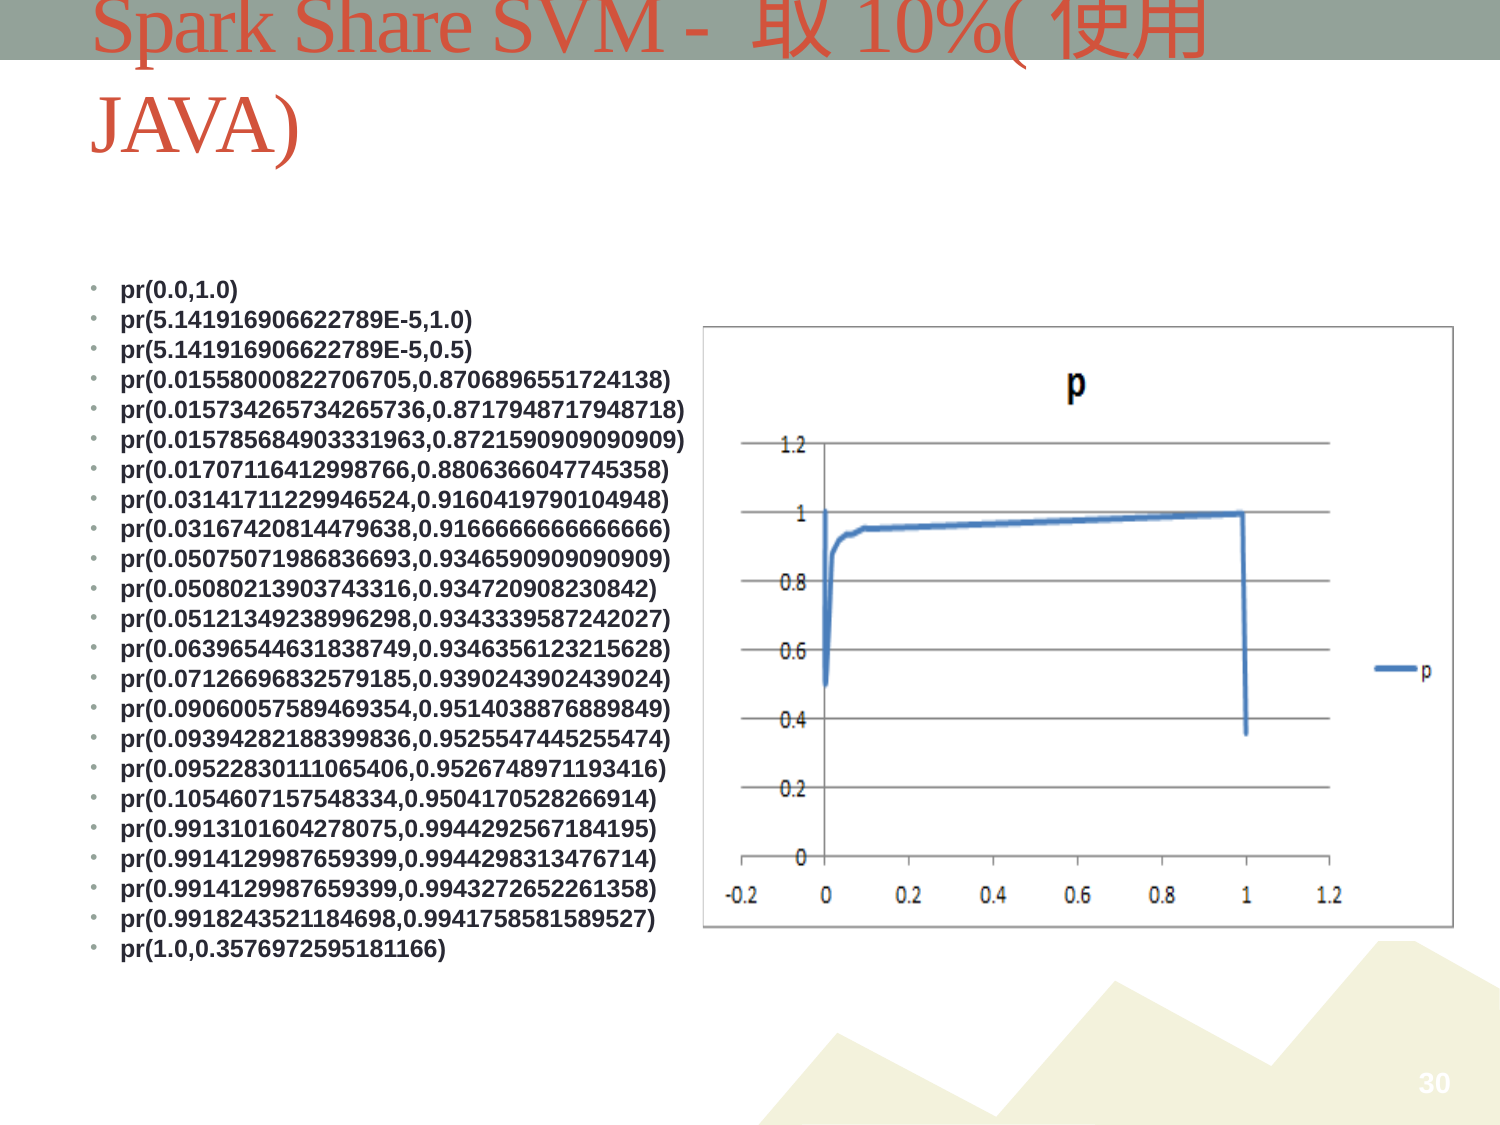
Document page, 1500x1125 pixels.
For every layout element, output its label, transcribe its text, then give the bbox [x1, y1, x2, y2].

picture [702, 326, 1455, 941]
title Spark Share SVM - 取10%(使用JAVA) [75, 0, 1425, 185]
slide_number 30 [1403, 1038, 1494, 1125]
list pr(0.0,1.0) pr(5.141916906622789E-5,1.0) pr(5.141916906622789E-5,0.5) pr(0.01558000822706705,0.8706896551724138) pr(0.015734265734265736,0.8717948717948718) pr(0.015785684903331963,0.8721590909090909) pr(0.01707116412998766,0.8806366047745358) pr(0.03141711229946524,0.9160419790104948) pr(0.03167420814479638,0.9166666666666666) pr(0.05075071986836693,0.9346590909090909) pr(0.05080213903743316,0.934720908230842) pr(0.05121349238996298,0.9343339587242027) pr(0.06396544631838749,0.9346356123215628) pr(0.07126696832579185,0.9390243902439024) pr(0.09060057589469354,0.9514038876889849) pr(0.09394282188399836,0.9525547445255474) pr(0.09522830111065406,0.9526748971193416) pr(0.1054607157548334,0.9504170528266914) pr(0.9913101604278075,0.9944292567184195) pr(0.9914129987659399,0.9944298313476714) pr(0.9914129987659399,0.9943272652261358) pr(0.9918243521184698,0.9941758581589527) pr(1.0,0.3576972595181166) [75, 258, 1425, 1125]
